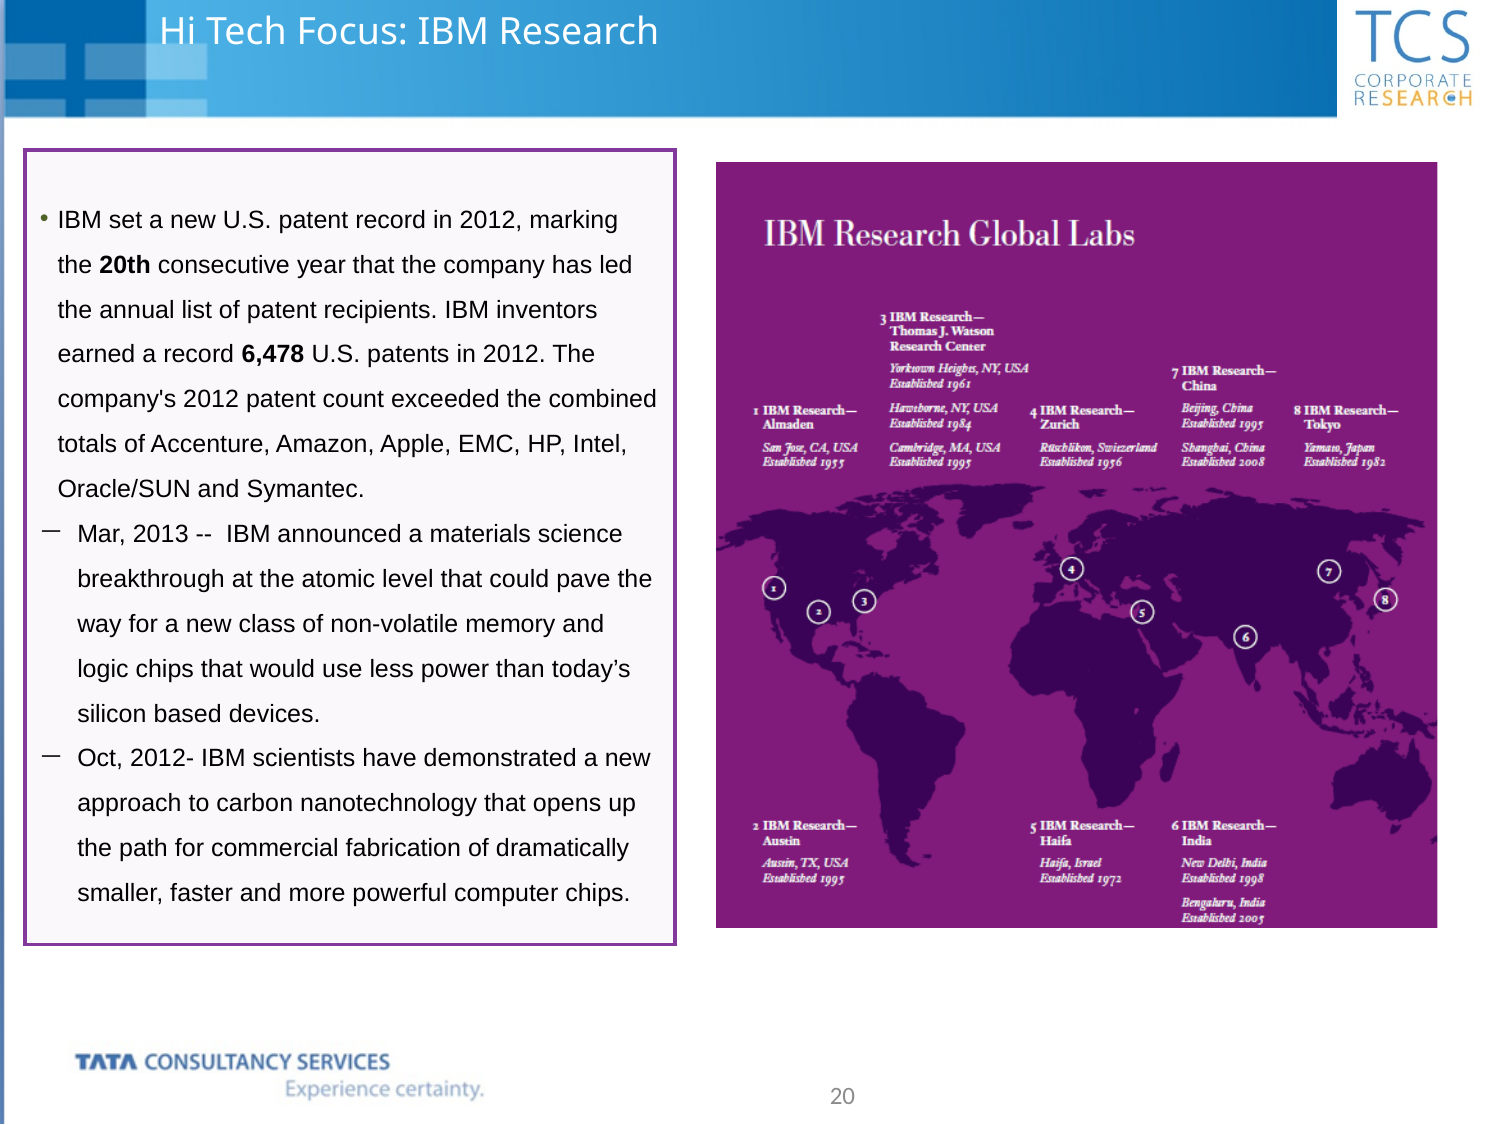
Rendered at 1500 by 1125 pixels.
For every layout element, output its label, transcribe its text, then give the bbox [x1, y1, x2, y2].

text_box IBM set a new U.S. patent record in 2012, marking the 20th consecutive year that the company has led the annual list of patent recipients. IBM inventors earned a record 6,478 U.S. patents in 2012. The company's 2012 patent count exceeded the combined totals of Accenture, Amazon, Apple, EMC, HP, Intel, Oracle/SUN and Symantec. Mar, 2013 -- IBM announced a materials science breakthrough at the atomic level that could pave the way for a new class of non-volatile memory and logic chips that would use less power than today’s silicon based devices. Oct, 2012- IBM scientists have demonstrated a new approach to carbon nanotechnology that opens up the path for commercial fabrication of dramatically smaller, faster and more powerful computer chips. [23, 148, 677, 947]
slide_number 20 [812, 1065, 873, 1125]
picture [0, 0, 1500, 1124]
title Hi Tech Focus: IBM Research [144, 0, 1370, 92]
